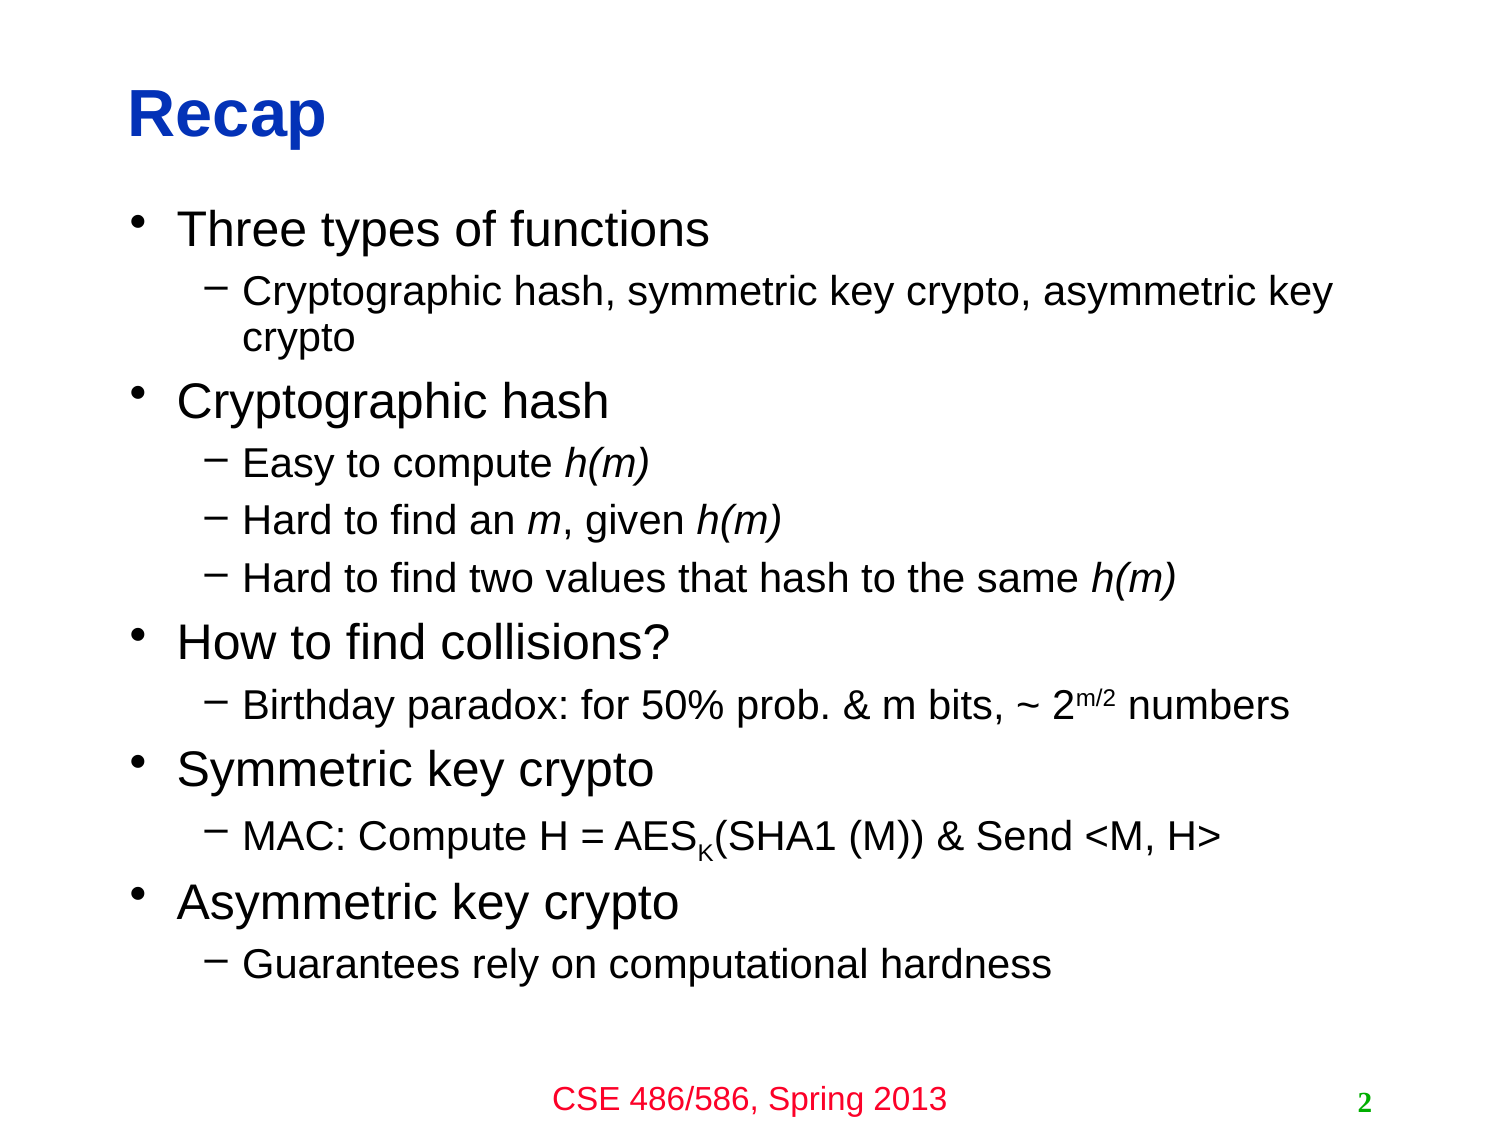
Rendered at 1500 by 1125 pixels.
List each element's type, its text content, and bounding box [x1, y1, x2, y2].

slide_number 2 [1074, 1076, 1388, 1125]
list Three types of functions Cryptographic hash, symmetric key crypto, asymmetric key crypto Cryptographic hash Easy to compute h(m) Hard to find an m, given h(m) Hard to find two values that hash to the same h(m) How to find collisions? Birthday paradox: for 50% prob. & m bits, ~ 2m/2 numbers Symmetric key crypto MAC: Compute H = AESK(SHA1 (M)) & Send <M, H> Asymmetric key crypto Guarantees rely on computational hardness [114, 195, 1376, 1005]
title Recap [112, 53, 1310, 176]
